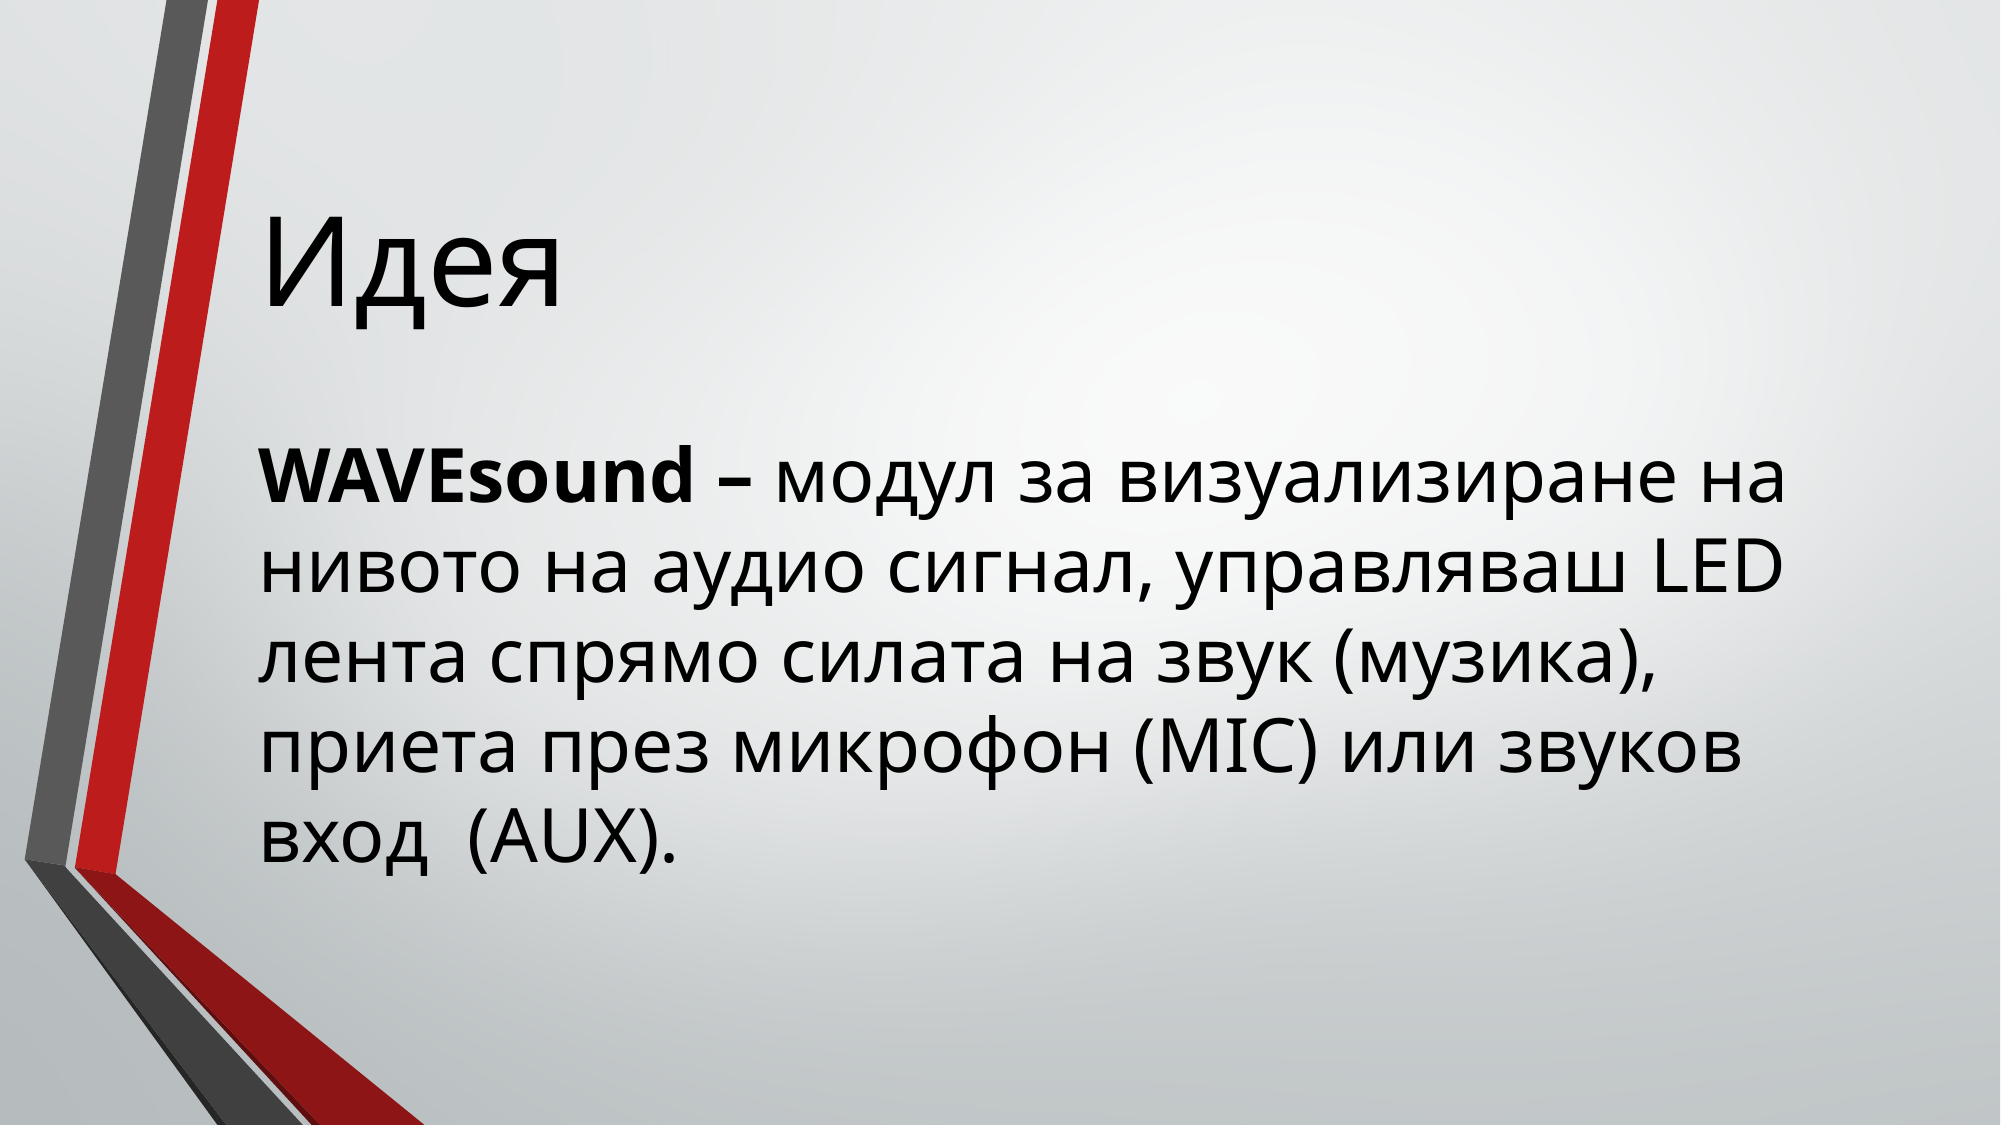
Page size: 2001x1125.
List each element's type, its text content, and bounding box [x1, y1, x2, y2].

title Идея [243, 112, 1887, 400]
list WAVEsound – модул за визуализиране на нивото на аудио сигнал, управляваш LED лента спрямо силата на звук (музика), приета през микрофон (MIC) или звуков вход (AUX). [243, 437, 1887, 950]
